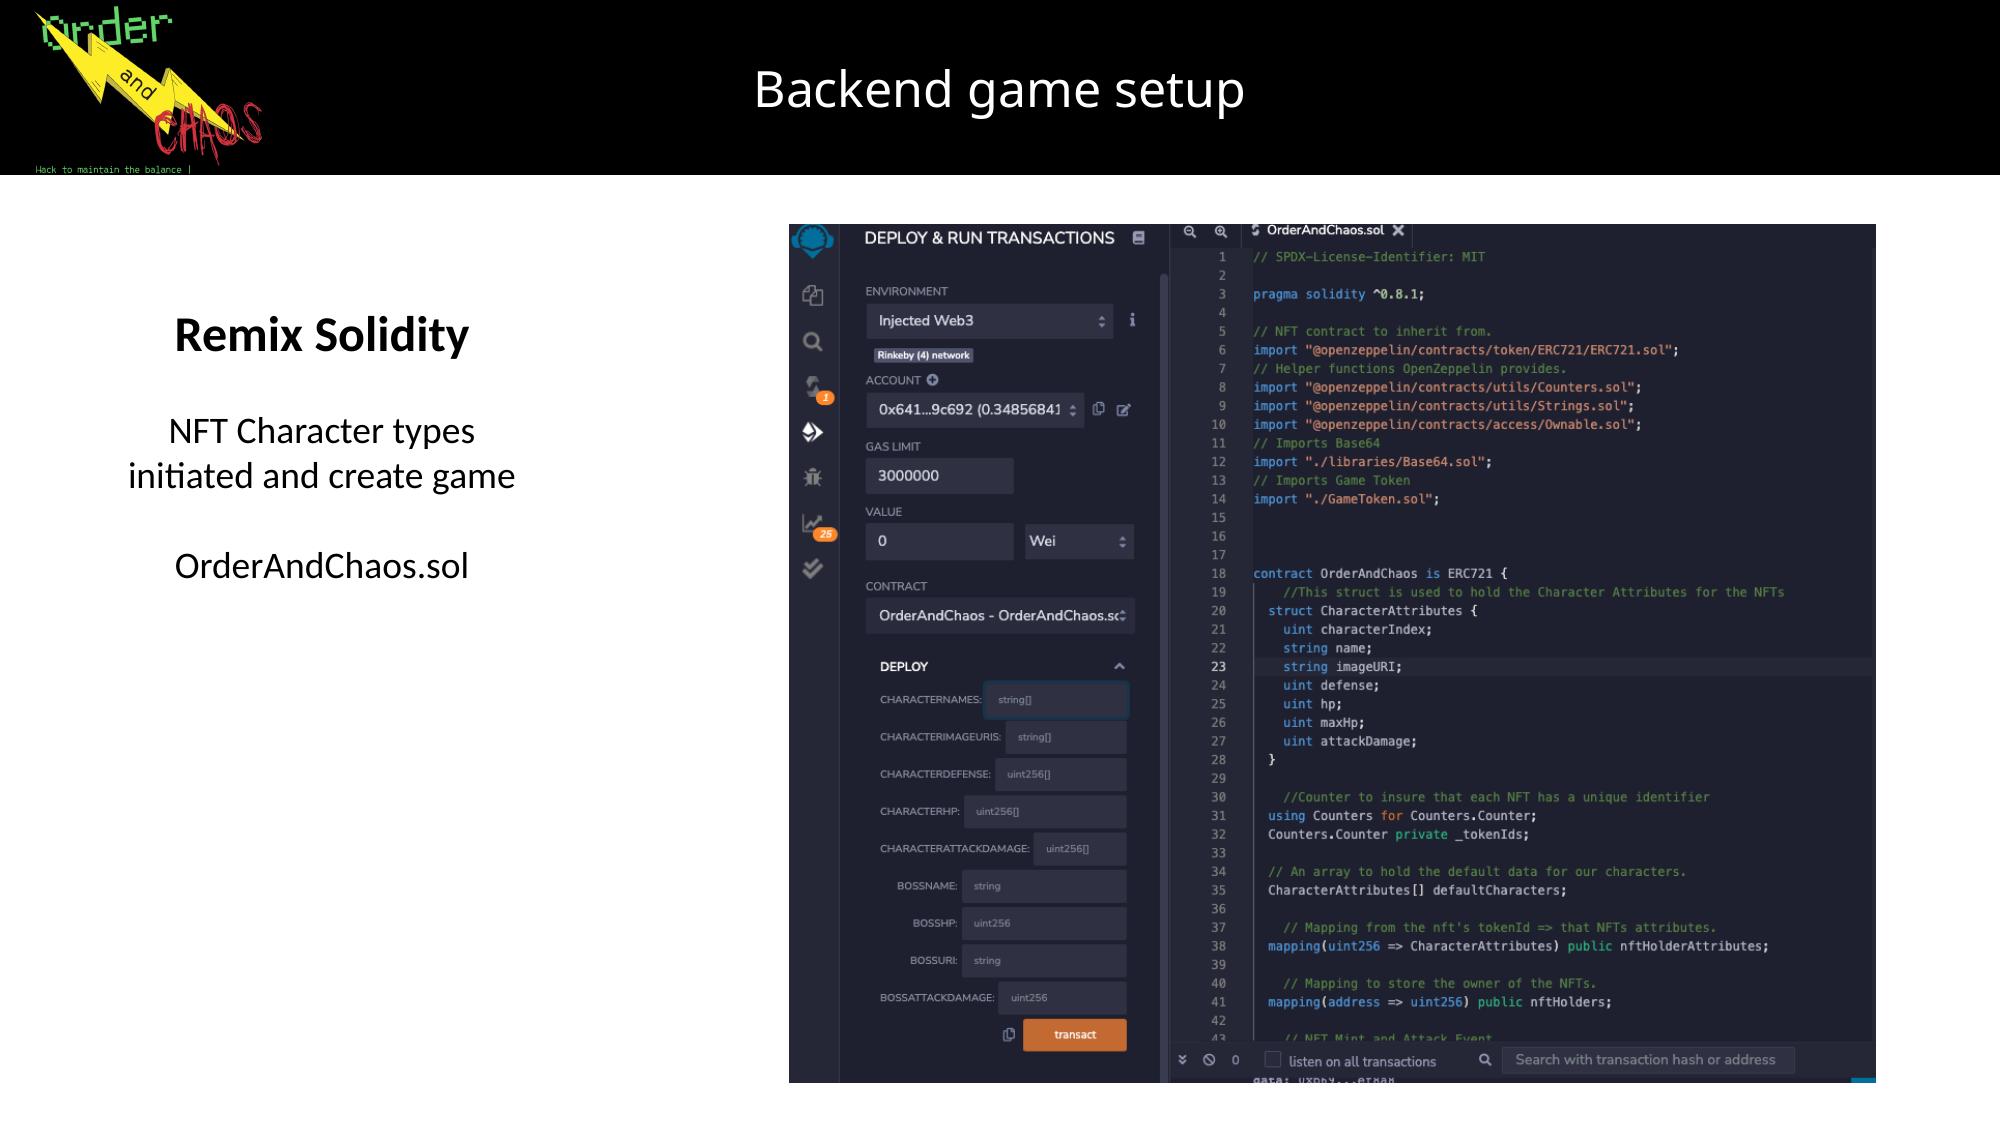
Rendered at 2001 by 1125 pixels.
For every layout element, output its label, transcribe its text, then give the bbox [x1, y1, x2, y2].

text_box Remix Solidity NFT Character types initiated and create game OrderAndChaos.sol [90, 294, 555, 594]
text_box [0, 0, 2000, 175]
picture [789, 224, 1876, 1083]
